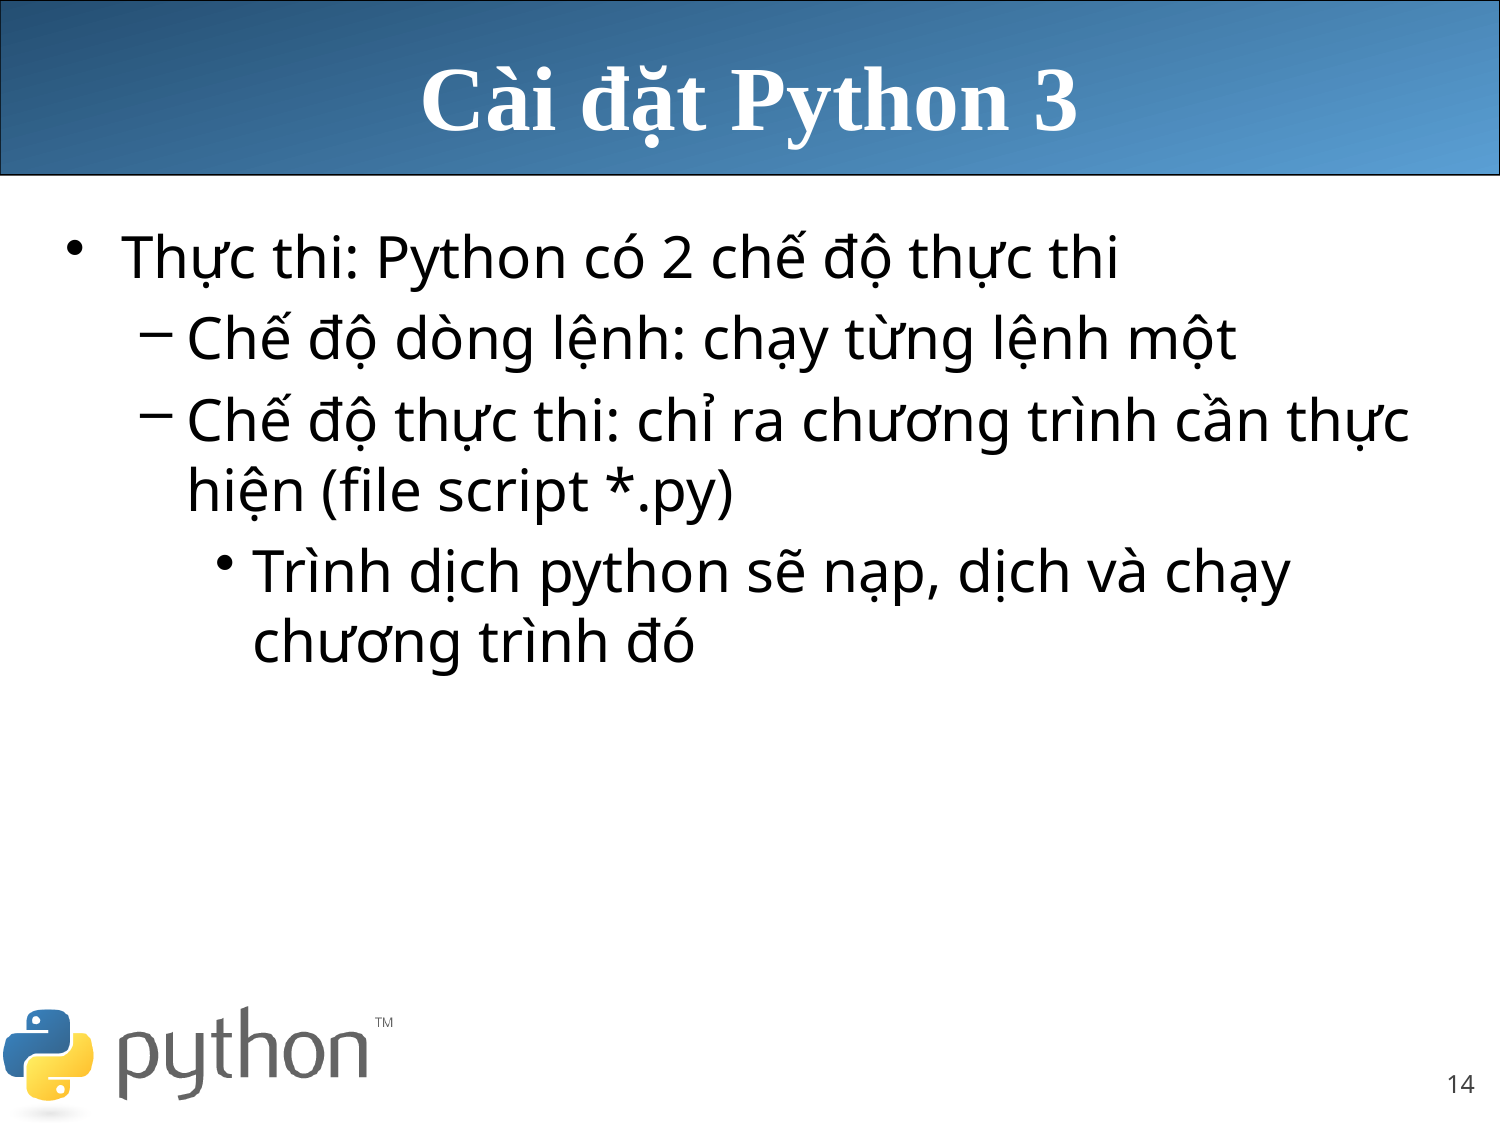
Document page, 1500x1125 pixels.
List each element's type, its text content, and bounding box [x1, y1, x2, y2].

title Cài đặt Python 3 [75, 0, 1425, 188]
list Thực thi: Python có 2 chế độ thực thi Chế độ dòng lệnh: chạy từng lệnh một Chế độ thực thi: chỉ ra chương trình cần thực hiện (file script *.py) Trình dịch python sẽ nạp, dịch và chạy chương trình đó [50, 212, 1475, 1025]
picture [0, 999, 402, 1123]
